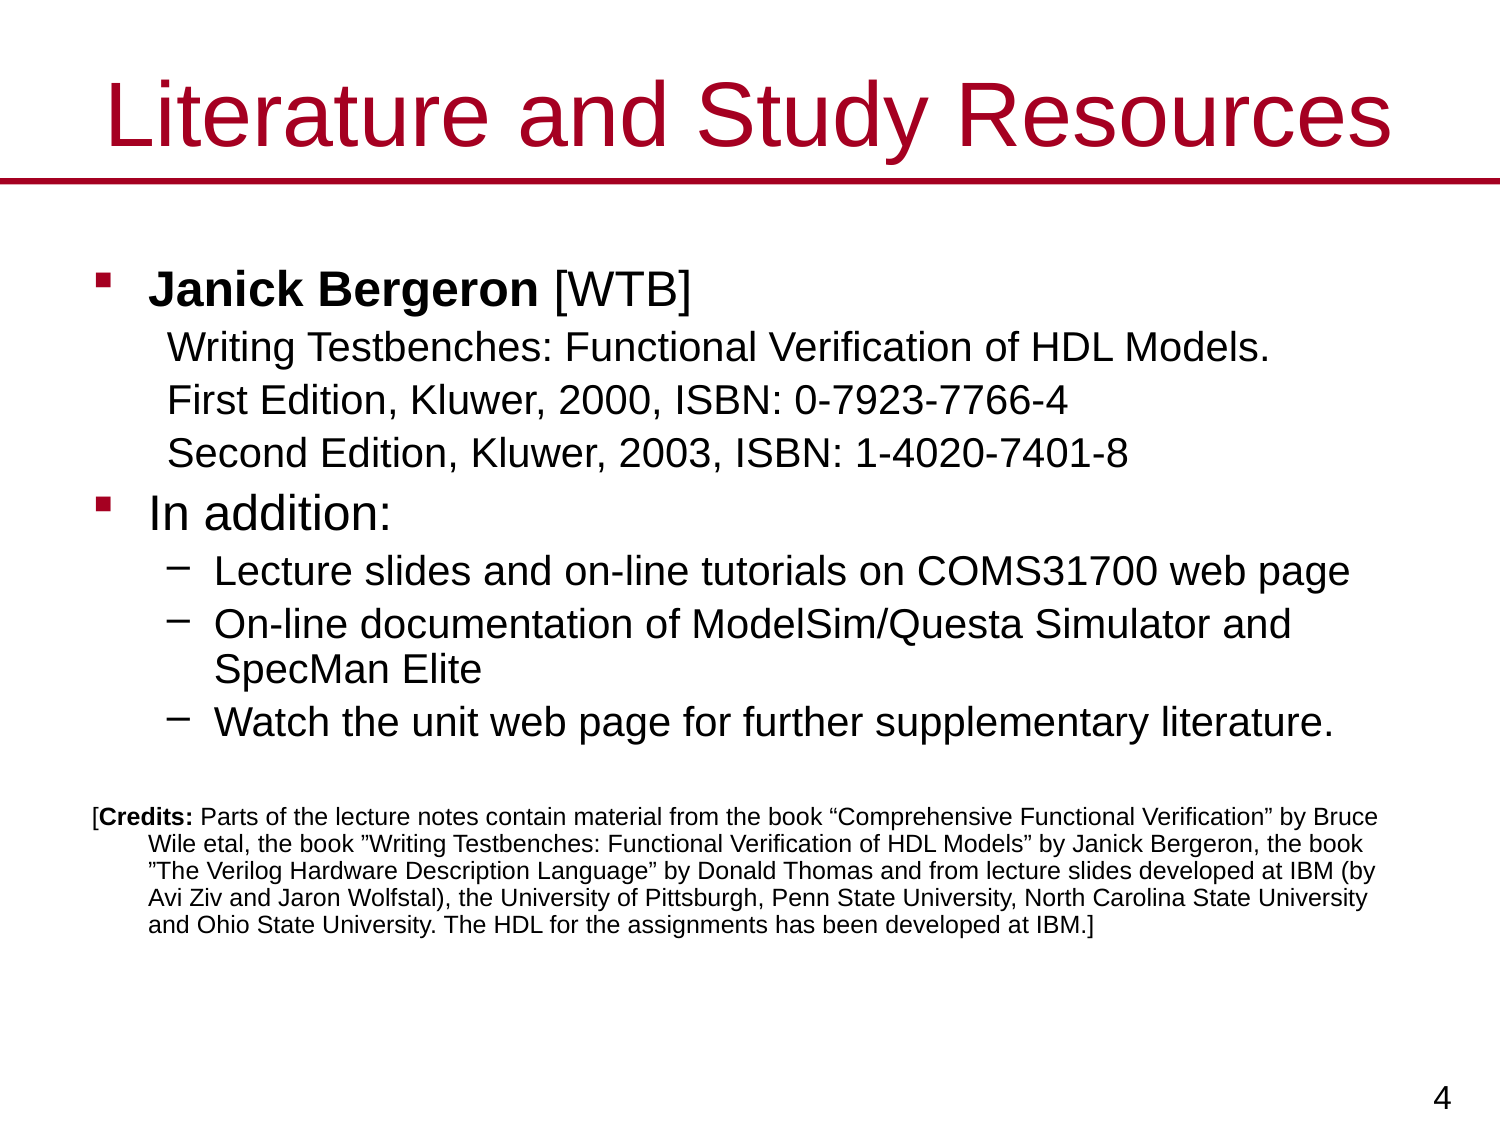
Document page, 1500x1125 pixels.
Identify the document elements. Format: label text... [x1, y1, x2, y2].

list Janick Bergeron [WTB] Writing Testbenches: Functional Verification of HDL Models. First Edition, Kluwer, 2000, ISBN: 0-7923-7766-4 Second Edition, Kluwer, 2003, ISBN: 1-4020-7401-8 In addition: Lecture slides and on-line tutorials on COMS31700 web page On-line documentation of ModelSim/Questa Simulator and SpecMan Elite Watch the unit web page for further supplementary literature. [Credits: Parts of the lecture notes contain material from the book “Comprehensive Functional Verification” by Bruce Wile etal, the book ”Writing Testbenches: Functional Verification of HDL Models” by Janick Bergeron, the book ”The Verilog Hardware Description Language” by Donald Thomas and from lecture slides developed at IBM (by Avi Ziv and Jaron Wolfstal), the University of Pittsburgh, Penn State University, North Carolina State University and Ohio State University. The HDL for the assignments has been developed at IBM.] [76, 255, 1428, 991]
title Literature and Study Resources [0, 44, 1500, 175]
